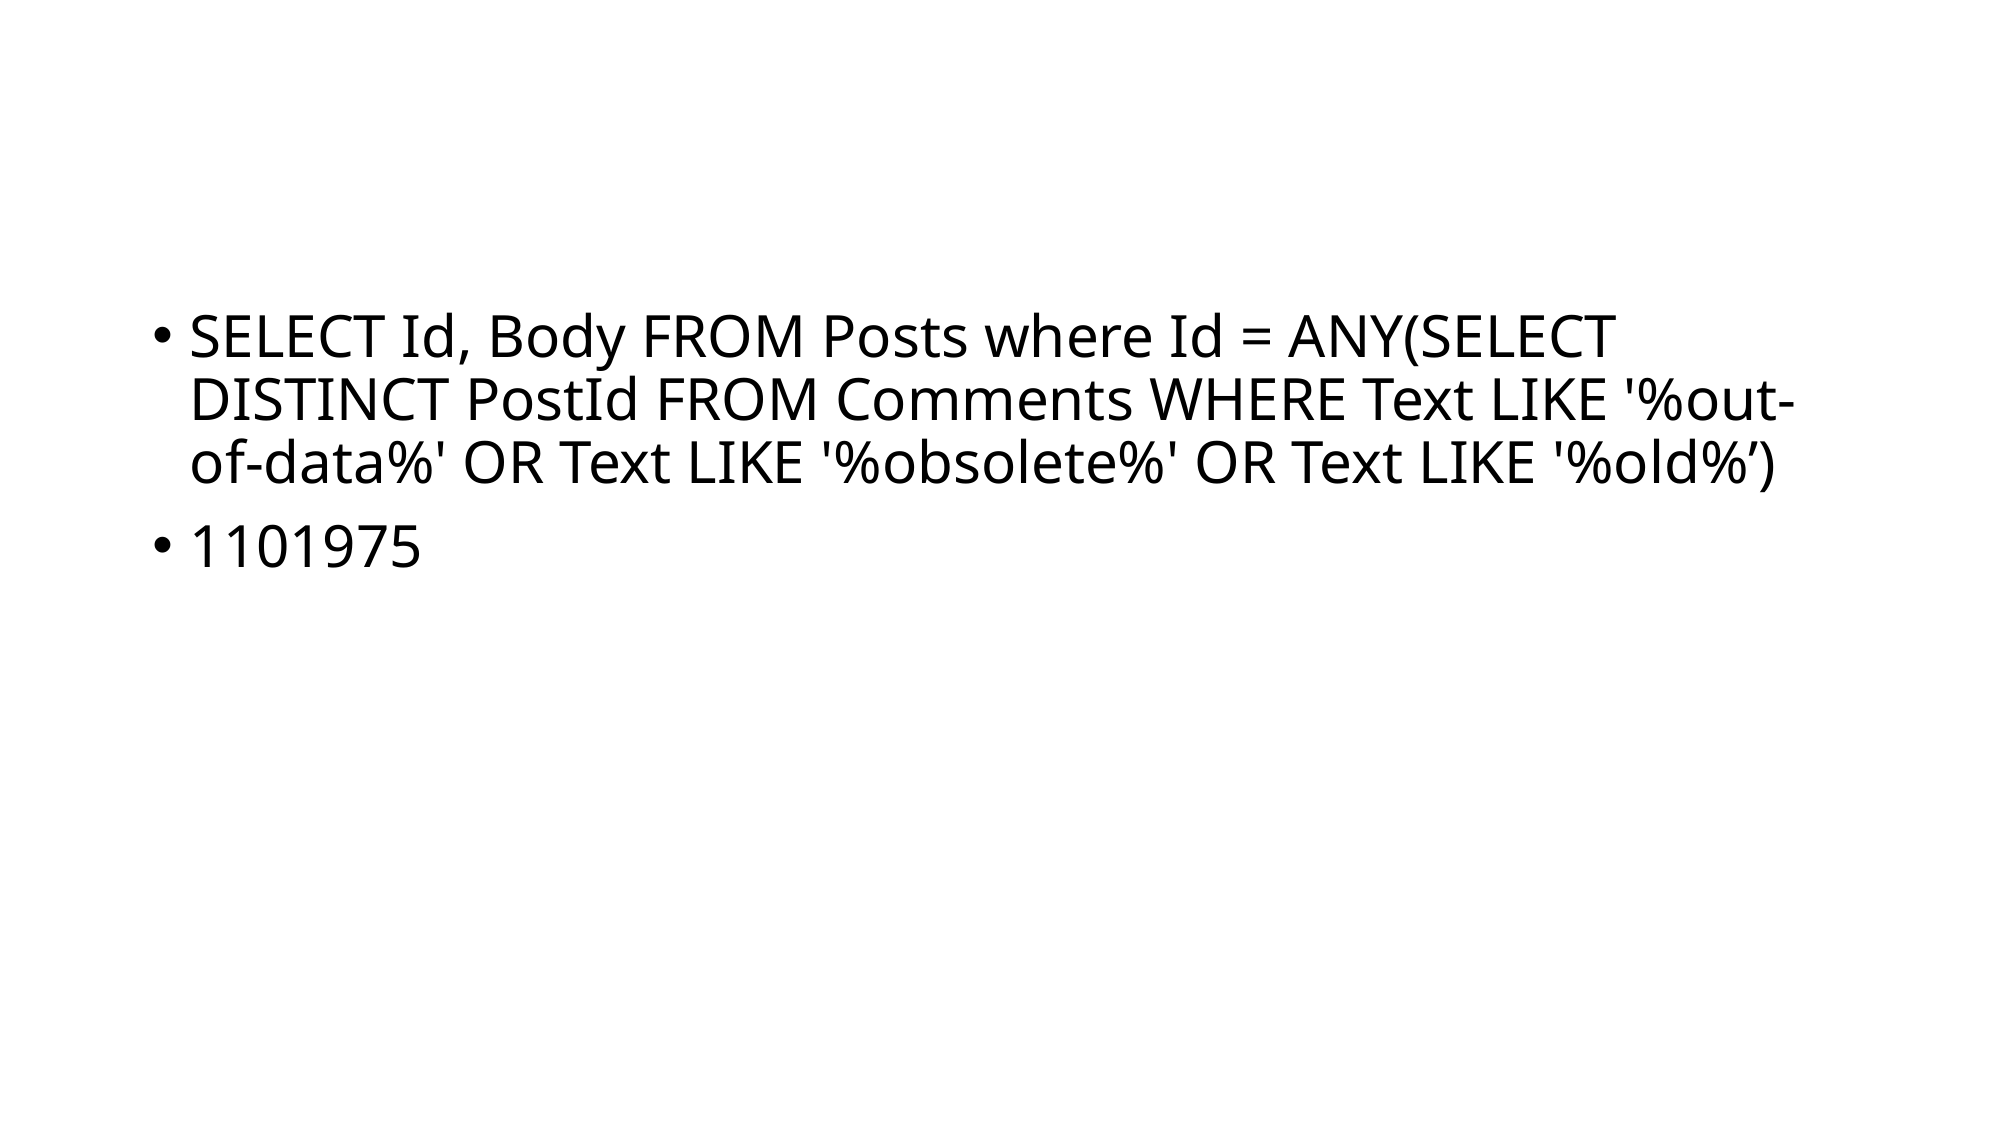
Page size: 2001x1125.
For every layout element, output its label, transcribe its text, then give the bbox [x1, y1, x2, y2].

list SELECT Id, Body FROM Posts where Id = ANY(SELECT DISTINCT PostId FROM Comments WHERE Text LIKE '%out-of-data%' OR Text LIKE '%obsolete%' OR Text LIKE '%old%’) 1101975 [137, 299, 1863, 1014]
